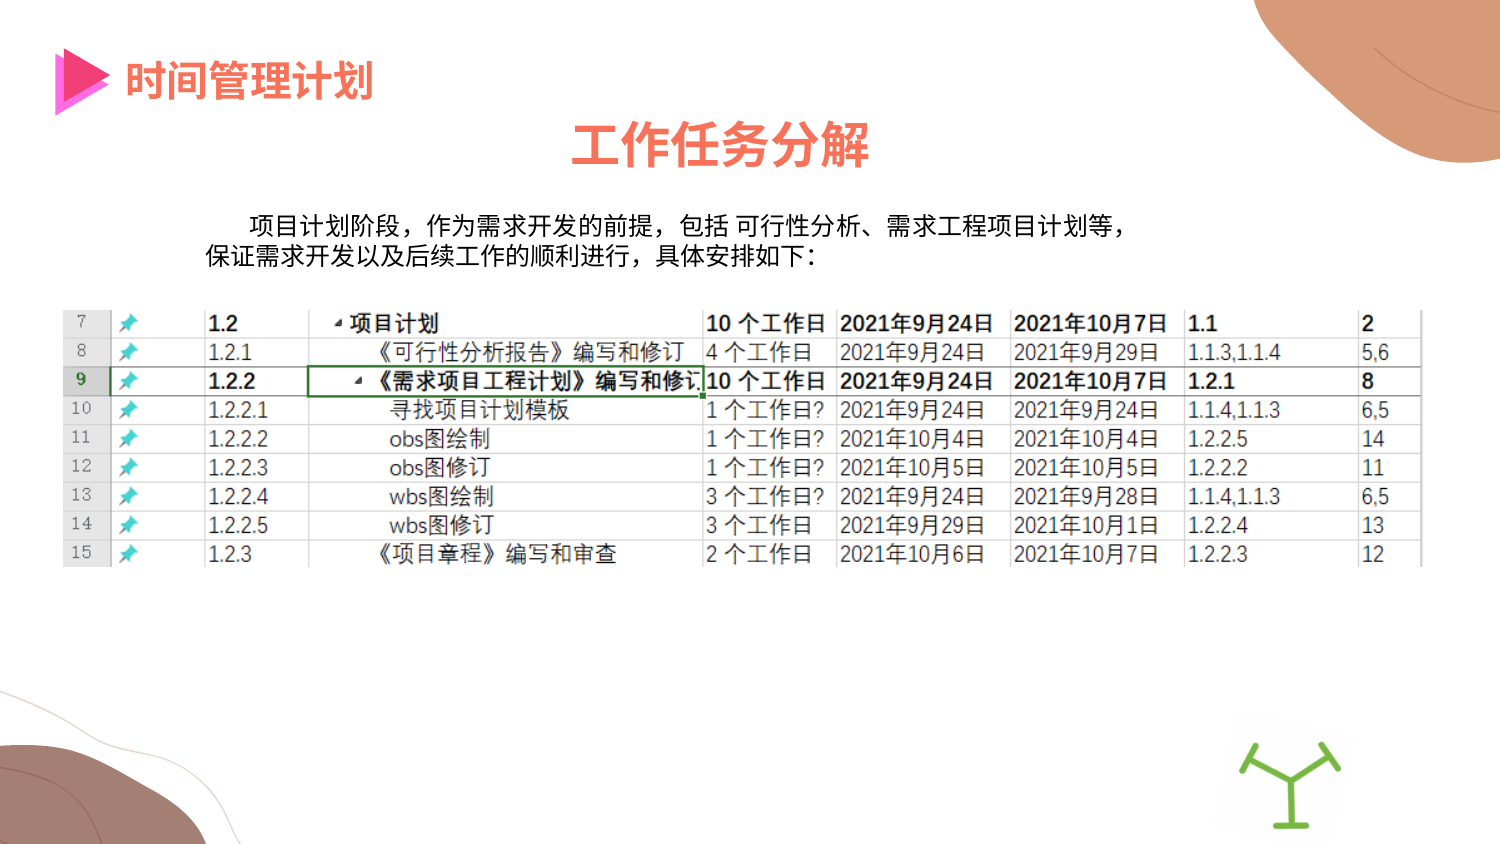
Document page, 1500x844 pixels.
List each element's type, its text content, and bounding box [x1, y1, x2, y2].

text_box 工作任务分解 [429, 106, 1011, 182]
picture [63, 310, 1423, 567]
picture [1213, 711, 1354, 844]
text_box 项目计划阶段，作为需求开发的前提，包括 可行性分析、需求工程项目计划等，保证需求开发以及后续工作的顺利进行，具体安排如下： [147, 203, 1154, 278]
text_box 时间管理计划 [110, 47, 444, 113]
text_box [55, 48, 111, 116]
